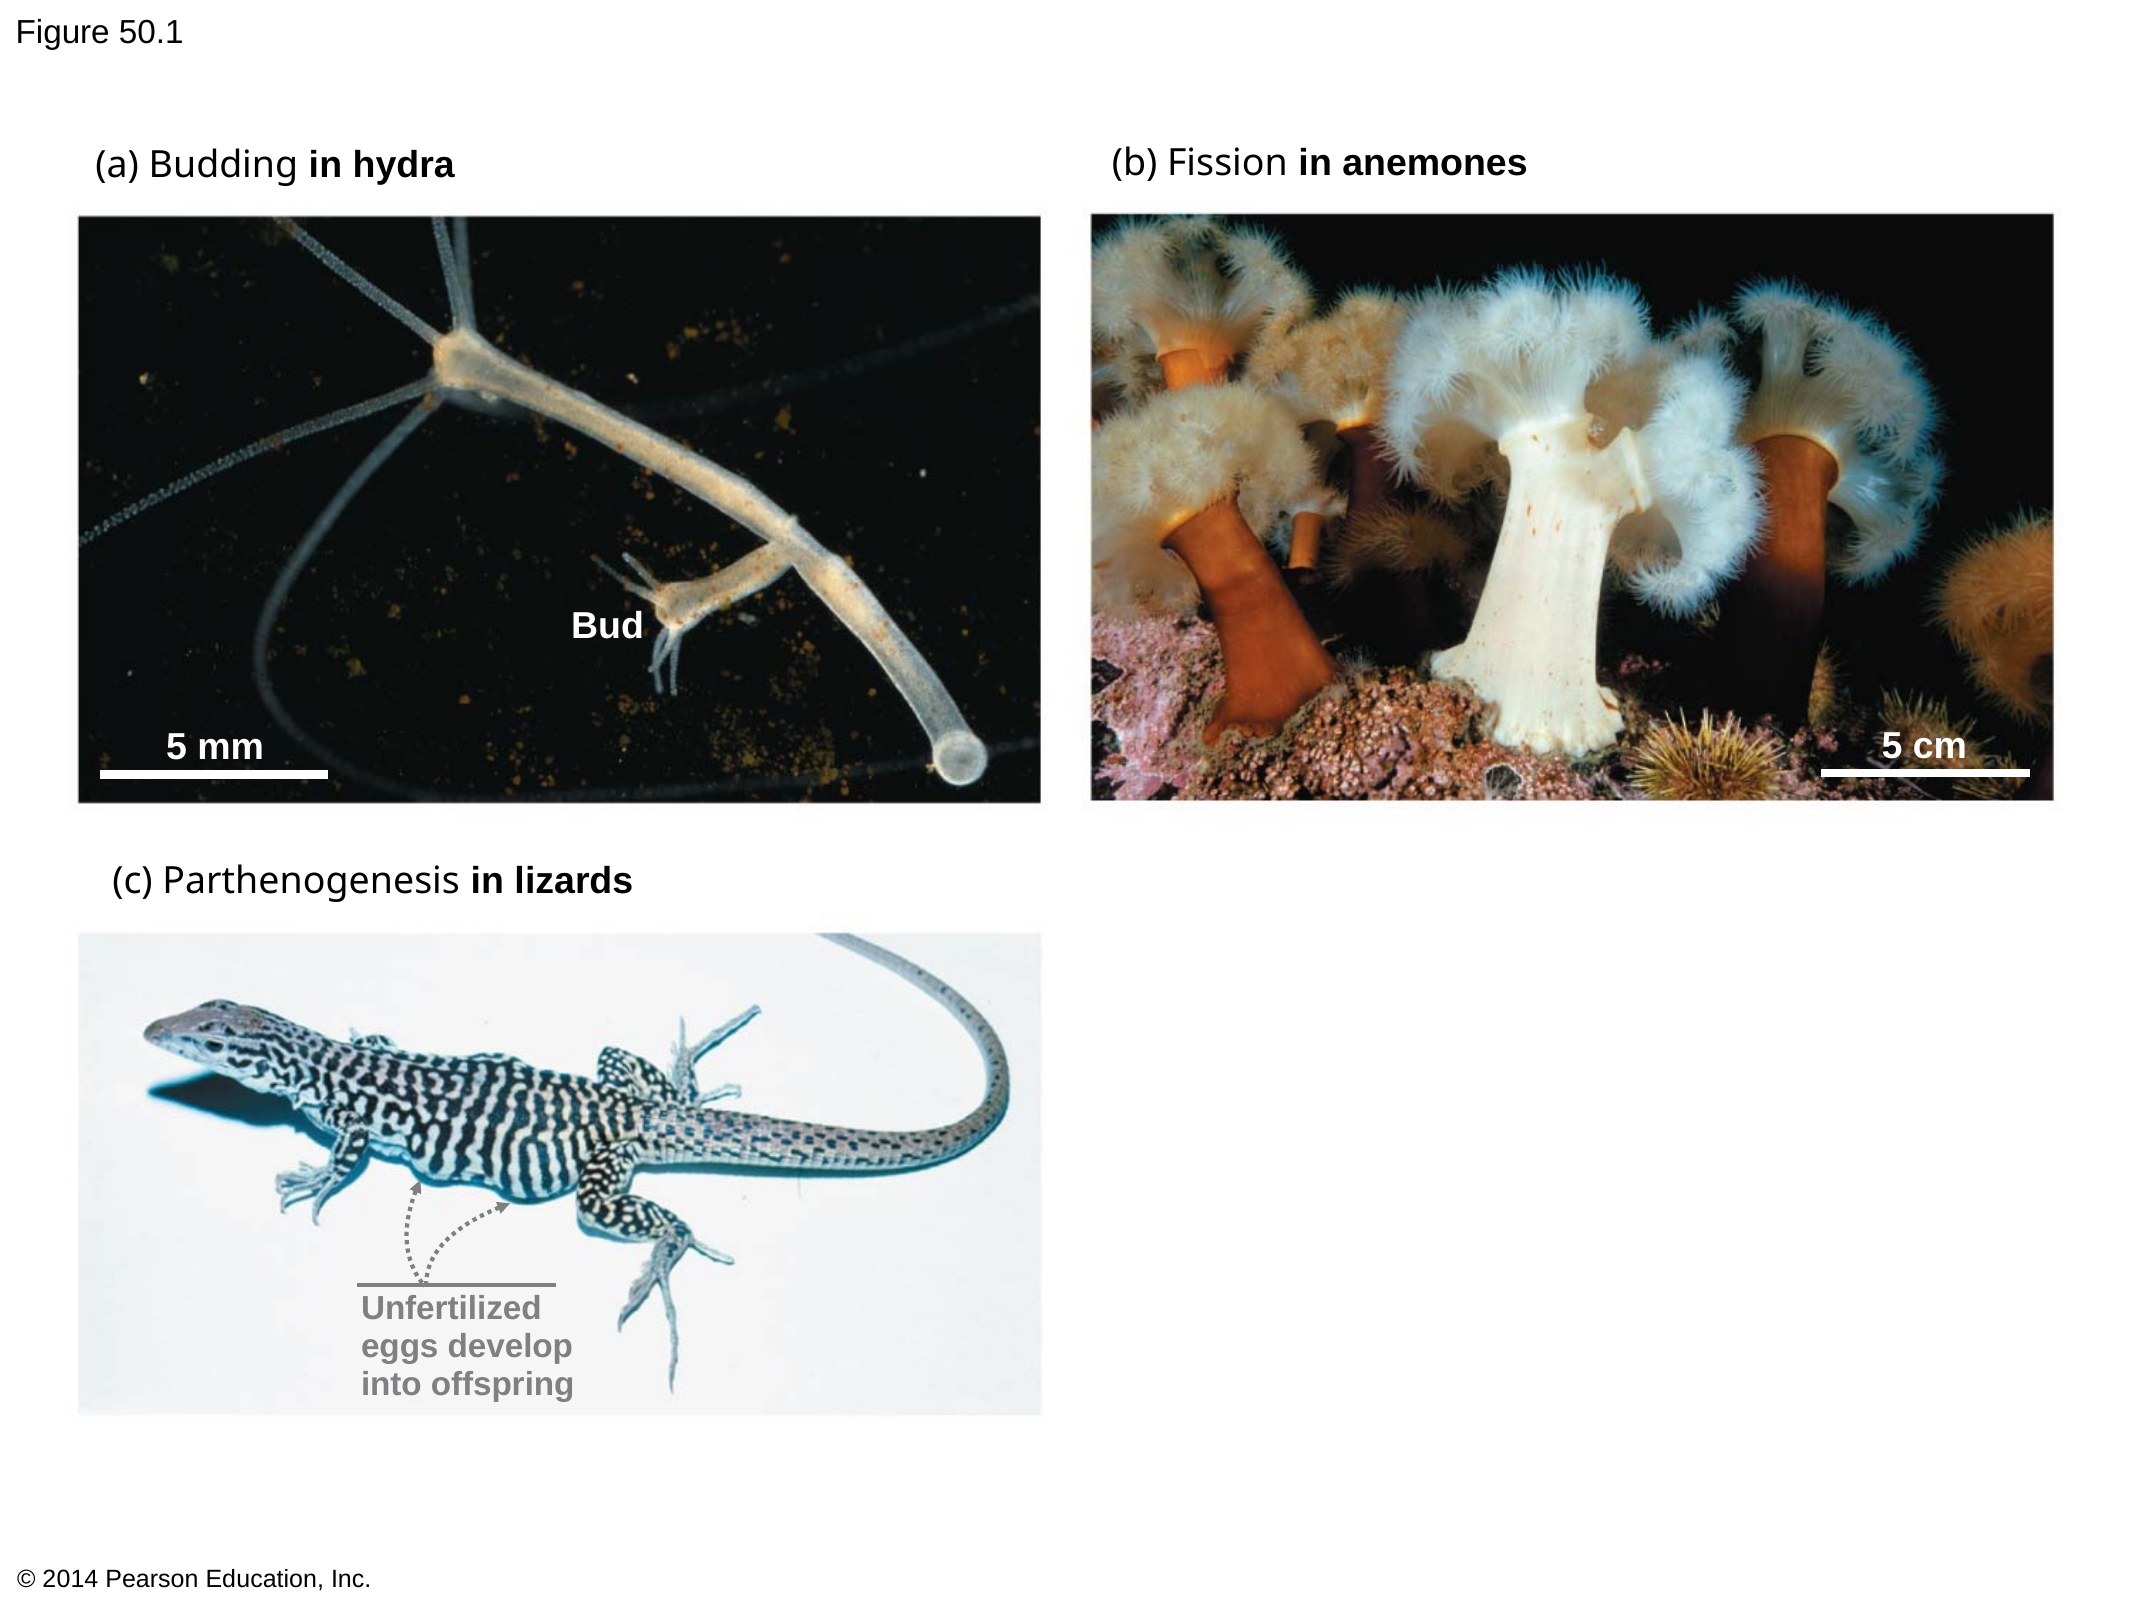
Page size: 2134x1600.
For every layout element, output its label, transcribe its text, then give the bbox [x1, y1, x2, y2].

title Figure 50.1 [4, 0, 1409, 72]
picture [69, 138, 2064, 1421]
